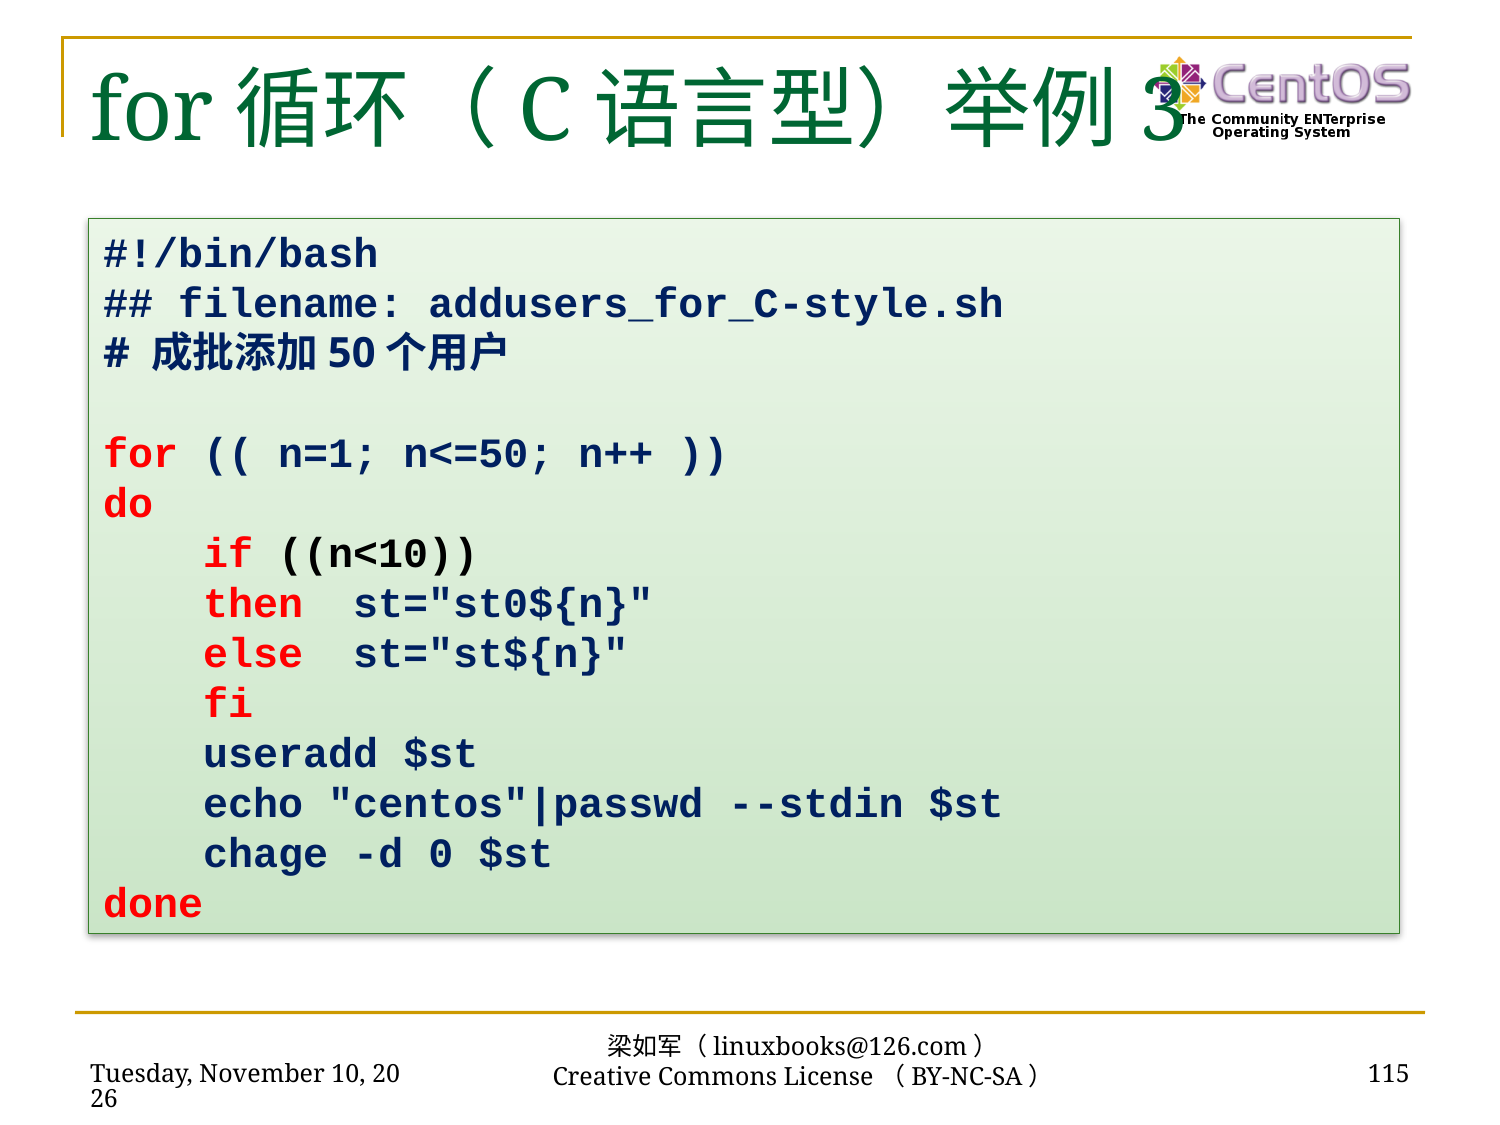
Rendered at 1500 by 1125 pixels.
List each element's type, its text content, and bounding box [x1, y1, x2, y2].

title for循环（C语言型）举例3 [74, 45, 1426, 233]
footer 梁如军（linuxbooks@126.com） Creative Commons License（BY-NC-SA） [359, 1022, 1247, 1099]
text_box #!/bin/bash ## filename: addusers_for_C-style.sh # 成批添加50个用户 for (( n=1; n<=50; n++ )) do if ((n<10)) then st="st0${n}" else st="st${n}" fi useradd $st echo "centos"|passwd --stdin $st chage -d 0 $st done [88, 218, 1400, 934]
slide_number 115 [1074, 1023, 1426, 1100]
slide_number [74, 1023, 426, 1100]
